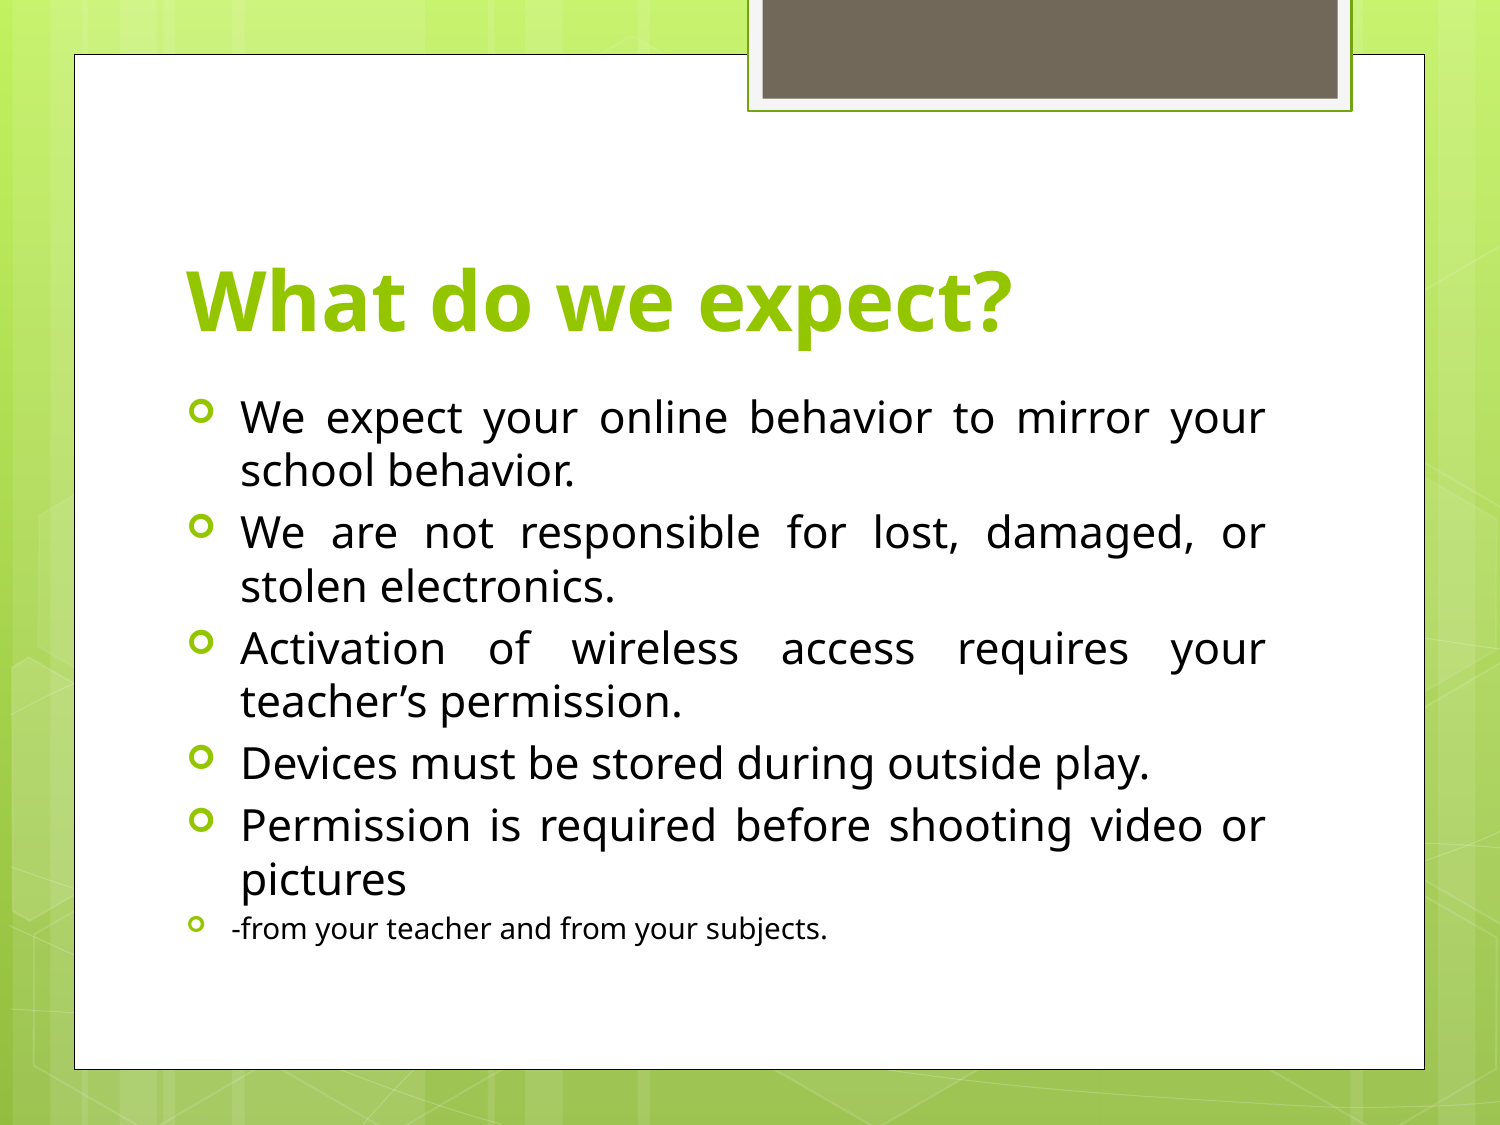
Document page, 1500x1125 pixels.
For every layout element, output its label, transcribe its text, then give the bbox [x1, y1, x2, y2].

list We expect your online behavior to mirror your school behavior. We are not responsible for lost, damaged, or stolen electronics. Activation of wireless access requires your teacher’s permission. Devices must be stored during outside play. Permission is required before shooting video or pictures -from your teacher and from your subjects. [171, 381, 1283, 957]
title What do we expect? [171, 168, 1324, 357]
